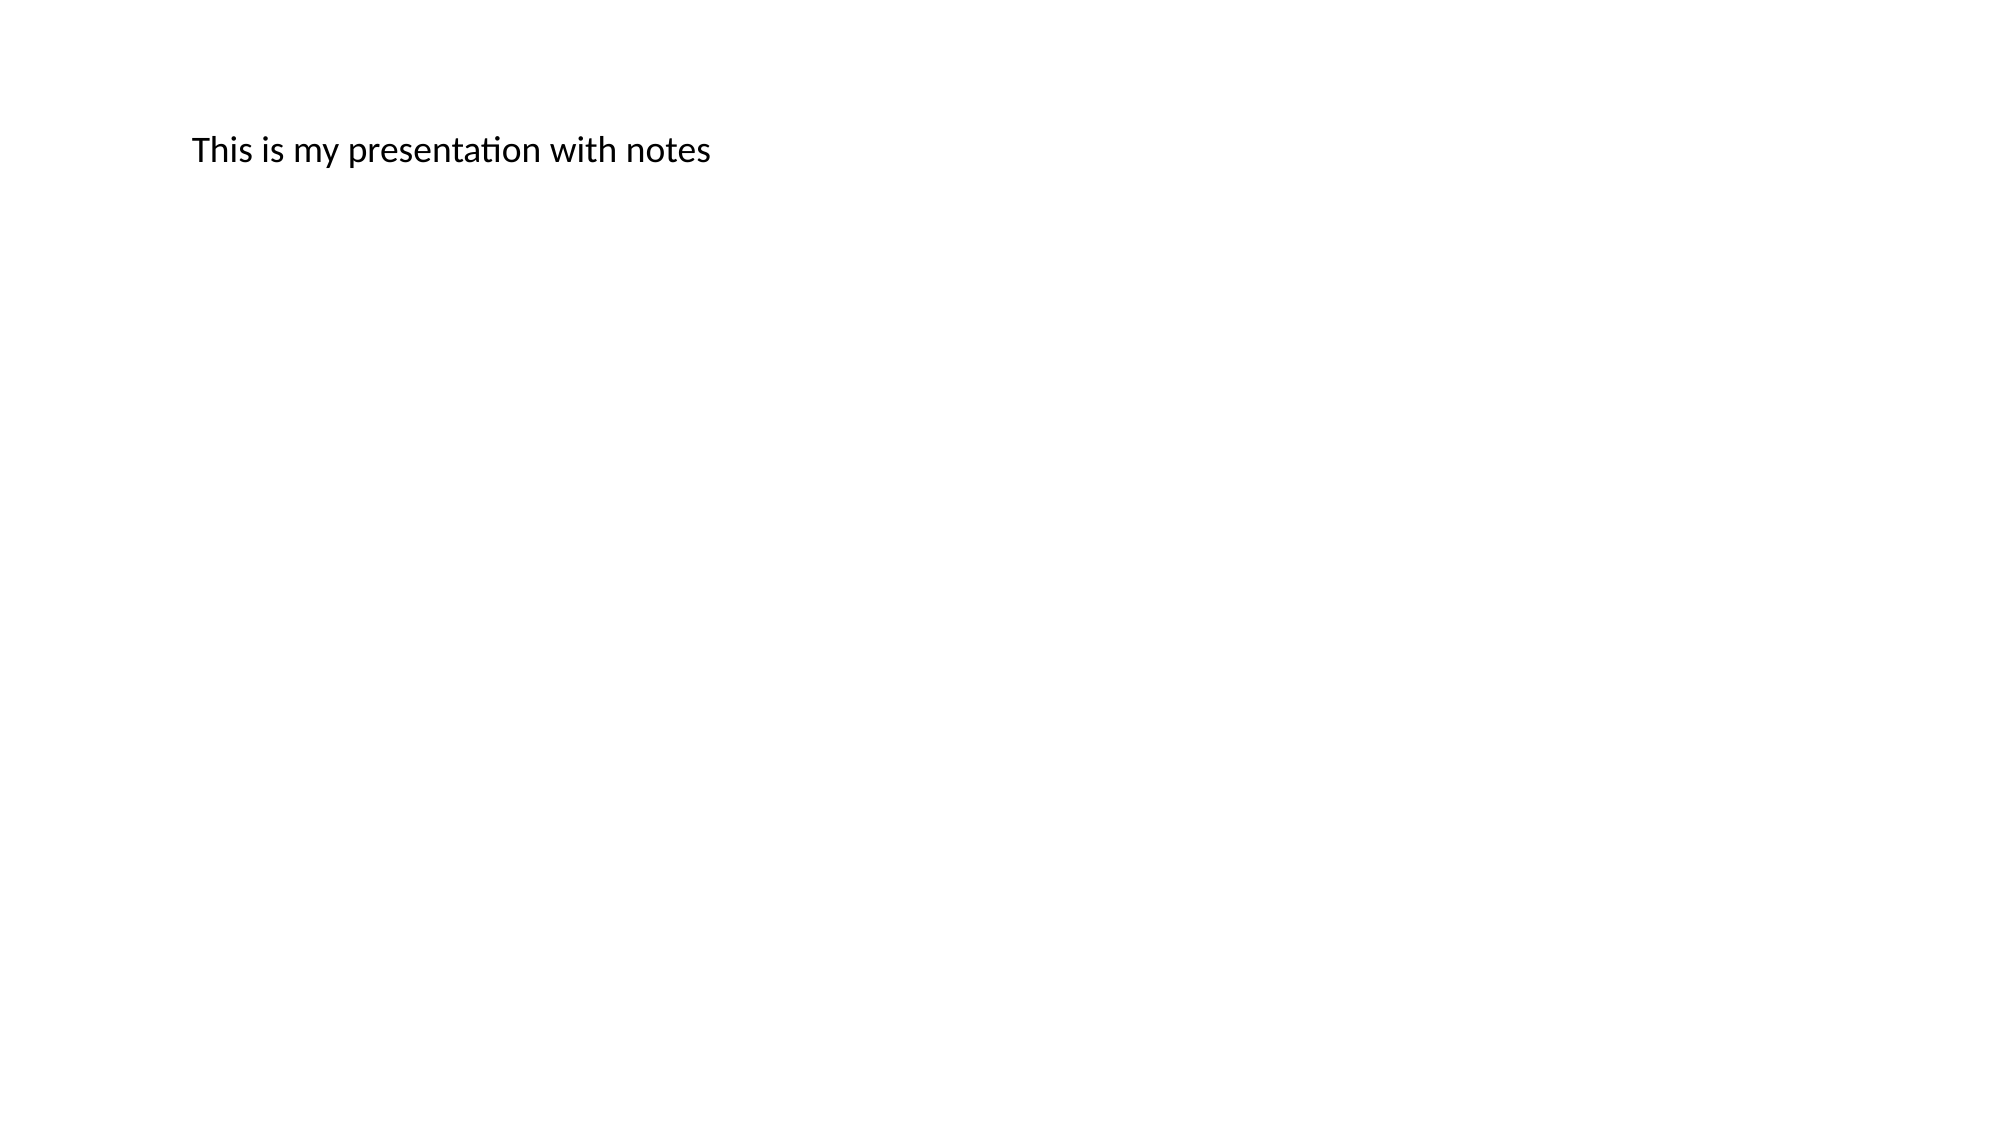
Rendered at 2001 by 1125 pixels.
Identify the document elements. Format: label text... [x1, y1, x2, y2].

text_box This is my presentation with notes [177, 118, 1477, 178]
